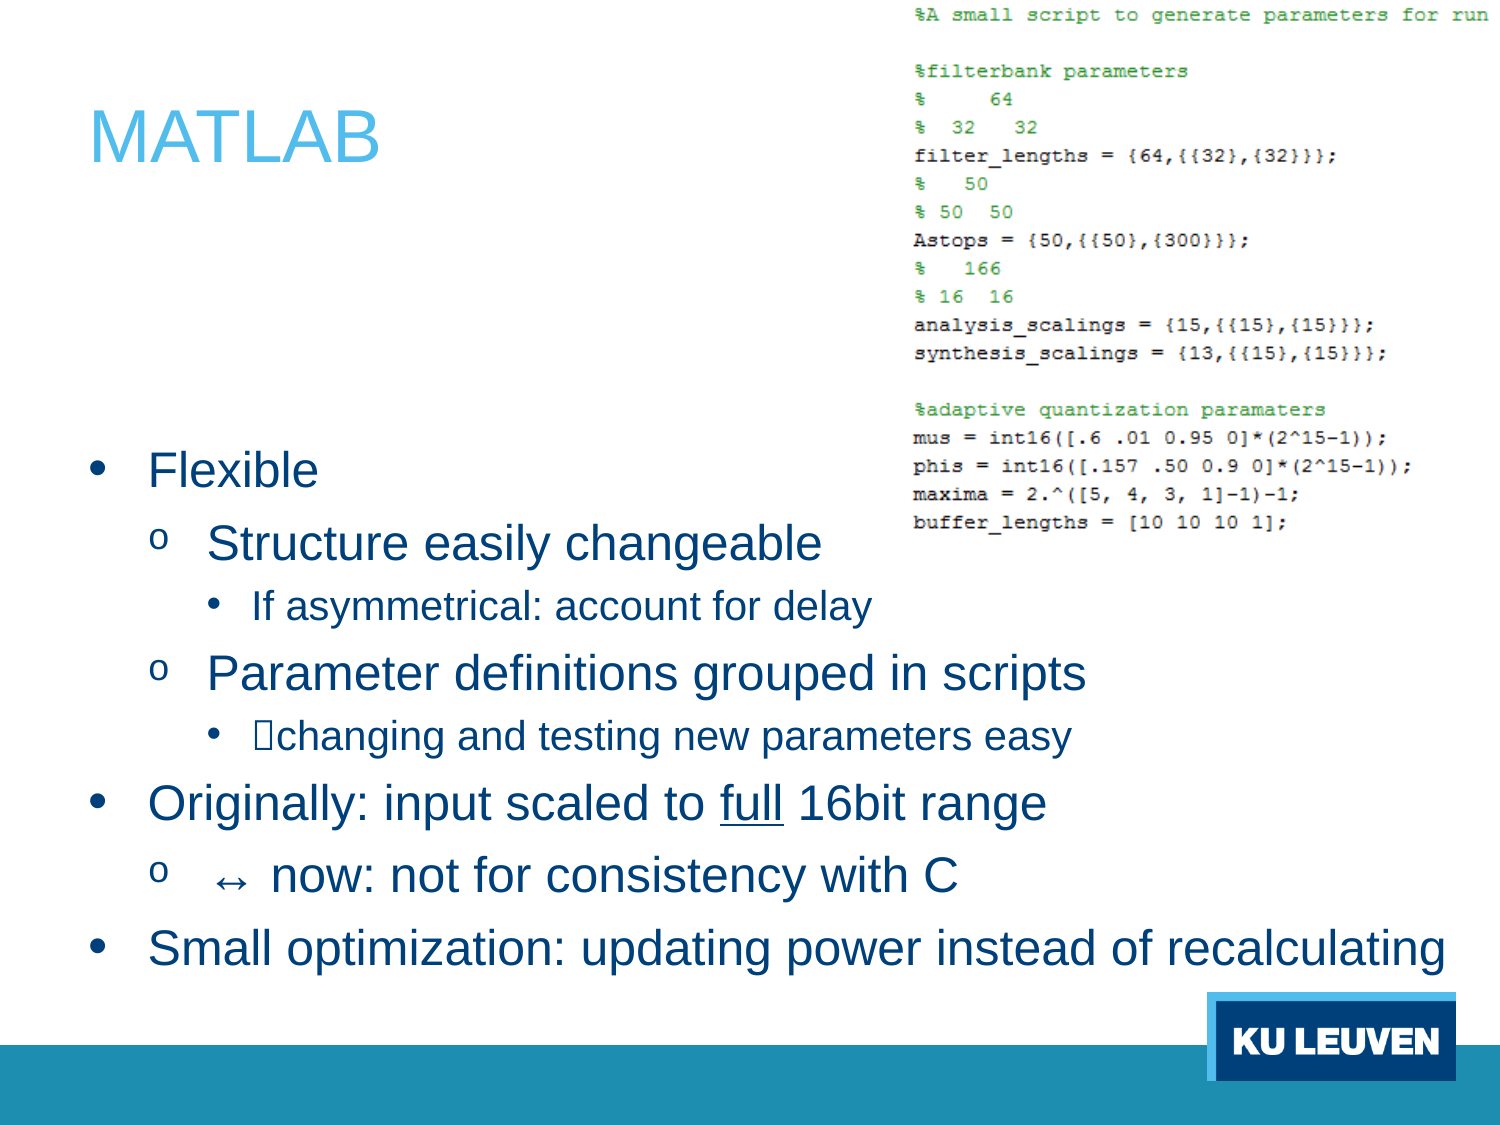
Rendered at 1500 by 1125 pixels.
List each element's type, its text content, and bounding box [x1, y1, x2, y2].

picture [1207, 992, 1456, 1081]
list Flexible Structure easily changeable If asymmetrical: account for delay Parameter definitions grouped in scripts changing and testing new parameters easy Originally: input scaled to full 16bit range ↔ now: not for consistency with C Small optimization: updating power instead of recalculating [88, 221, 1456, 948]
picture [902, 0, 1500, 560]
title MATLAB [88, 29, 902, 178]
